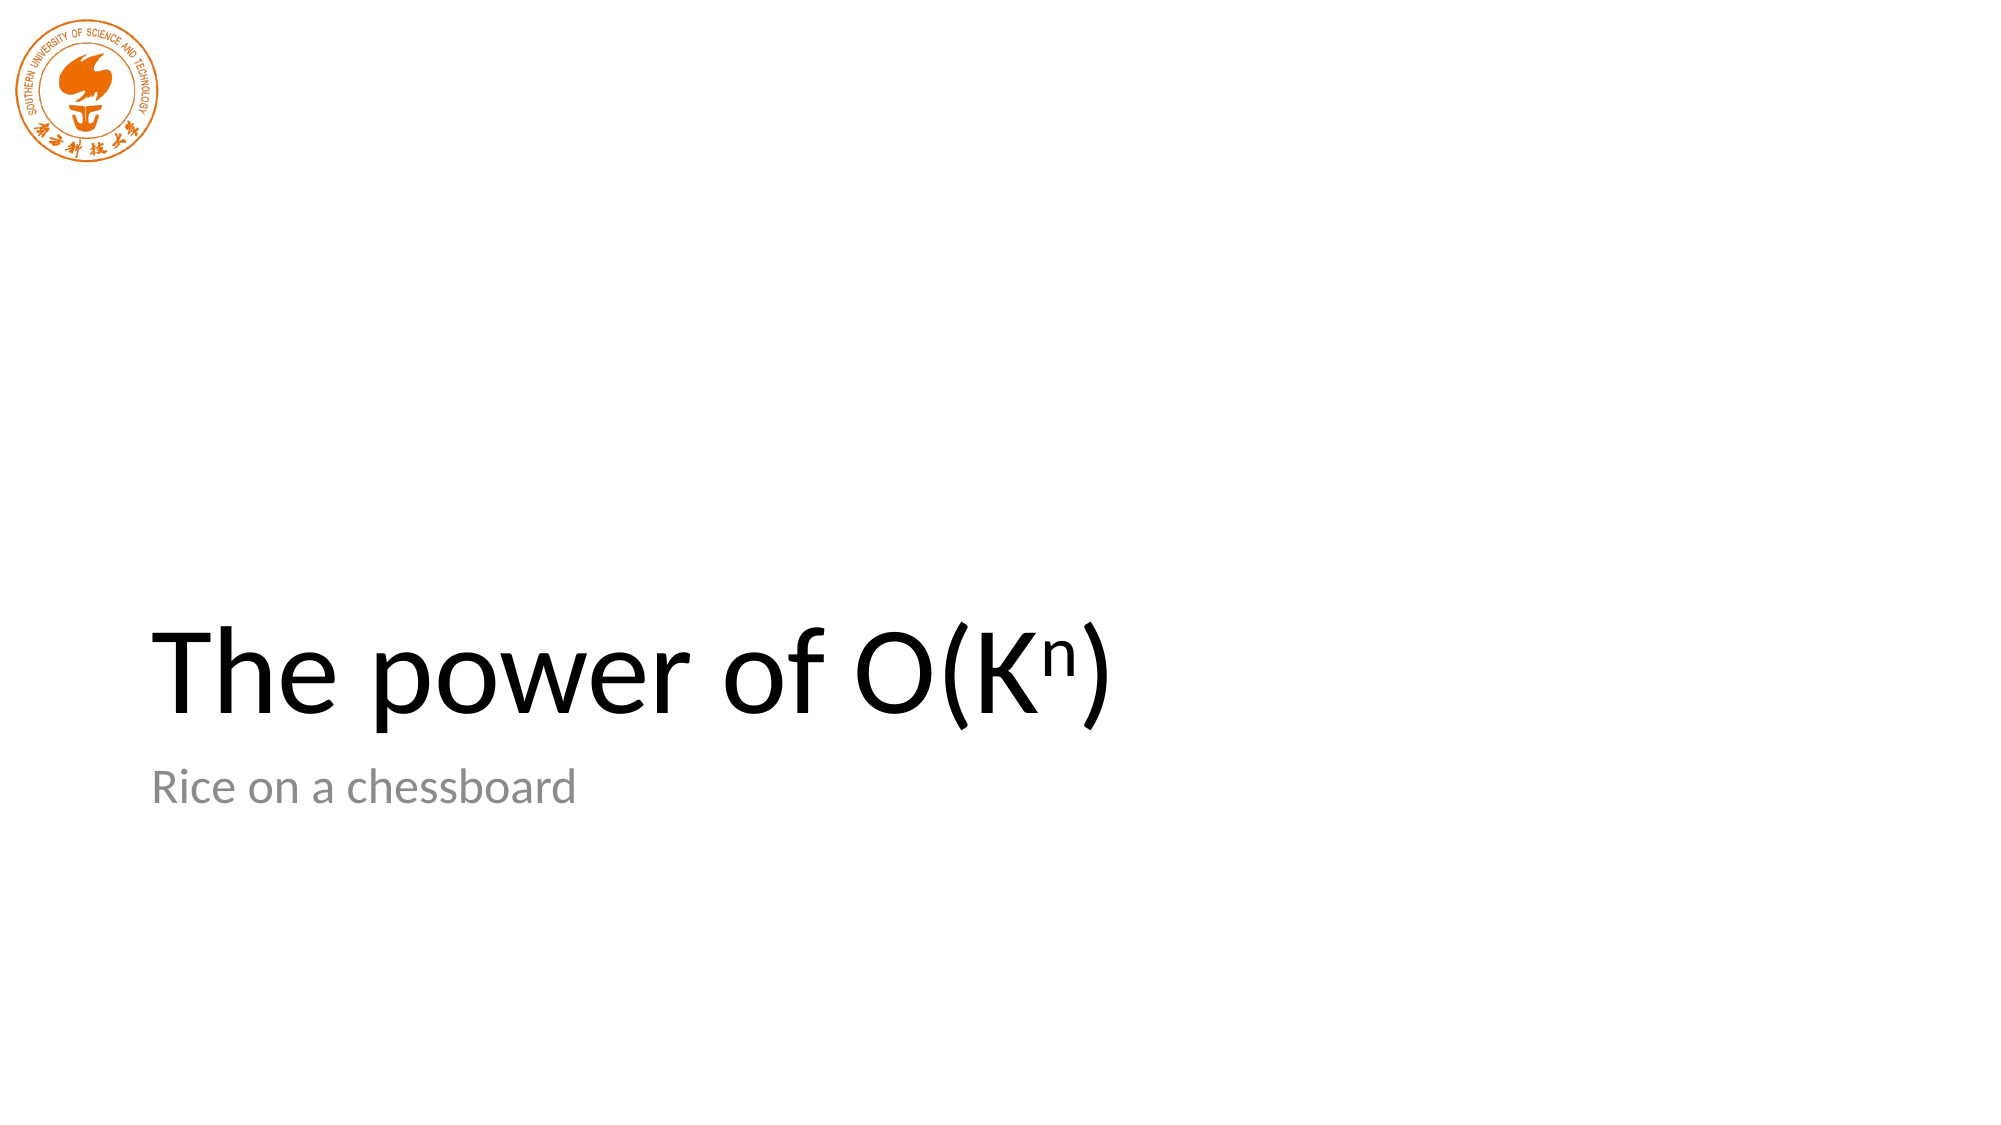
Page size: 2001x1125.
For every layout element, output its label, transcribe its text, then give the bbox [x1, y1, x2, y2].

title The power of O(Kn) [136, 280, 1862, 749]
list Rice on a chessboard [136, 752, 1862, 999]
picture [10, 0, 170, 166]
